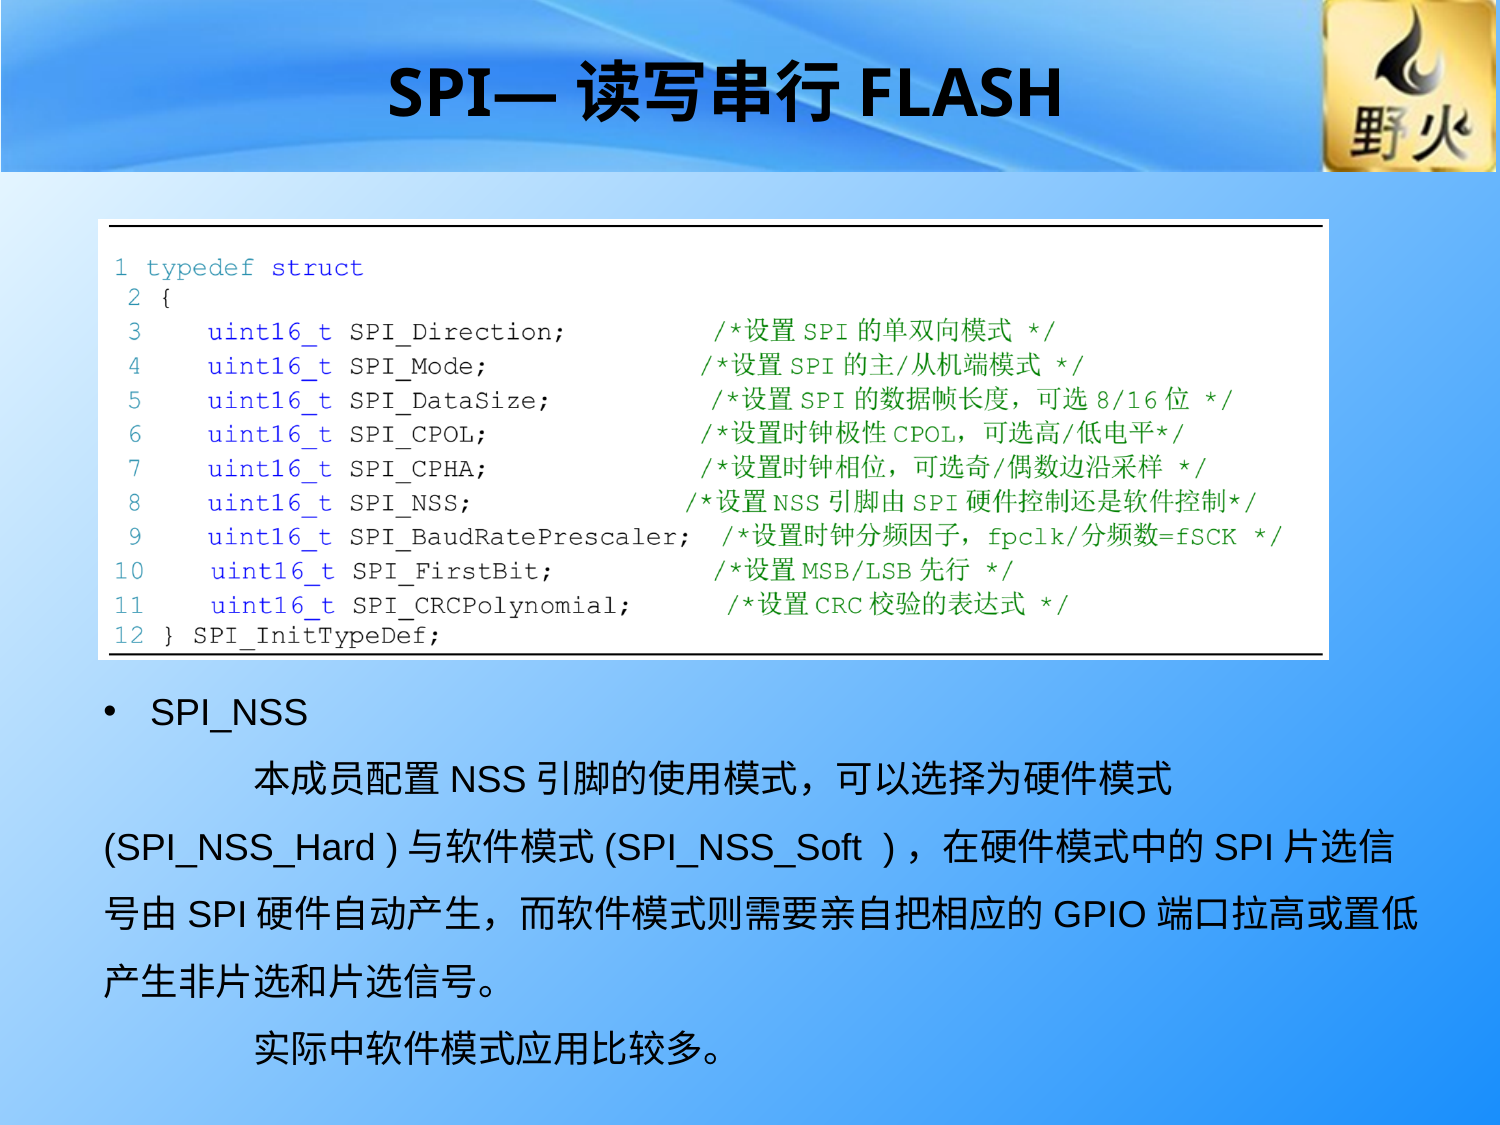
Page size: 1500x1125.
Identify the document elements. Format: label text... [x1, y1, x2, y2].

picture [1, 0, 1496, 172]
text_box SPI_NSS 本成员配置NSS引脚的使用模式，可以选择为硬件模式(SPI_NSS_Hard )与软件模式(SPI_NSS_Soft )，在硬件模式中的SPI片选信号由SPI硬件自动产生，而软件模式则需要亲自把相应的GPIO端口拉高或置低产生非片选和片选信号。 实际中软件模式应用比较多。 [88, 658, 1436, 1078]
picture [98, 219, 1330, 661]
